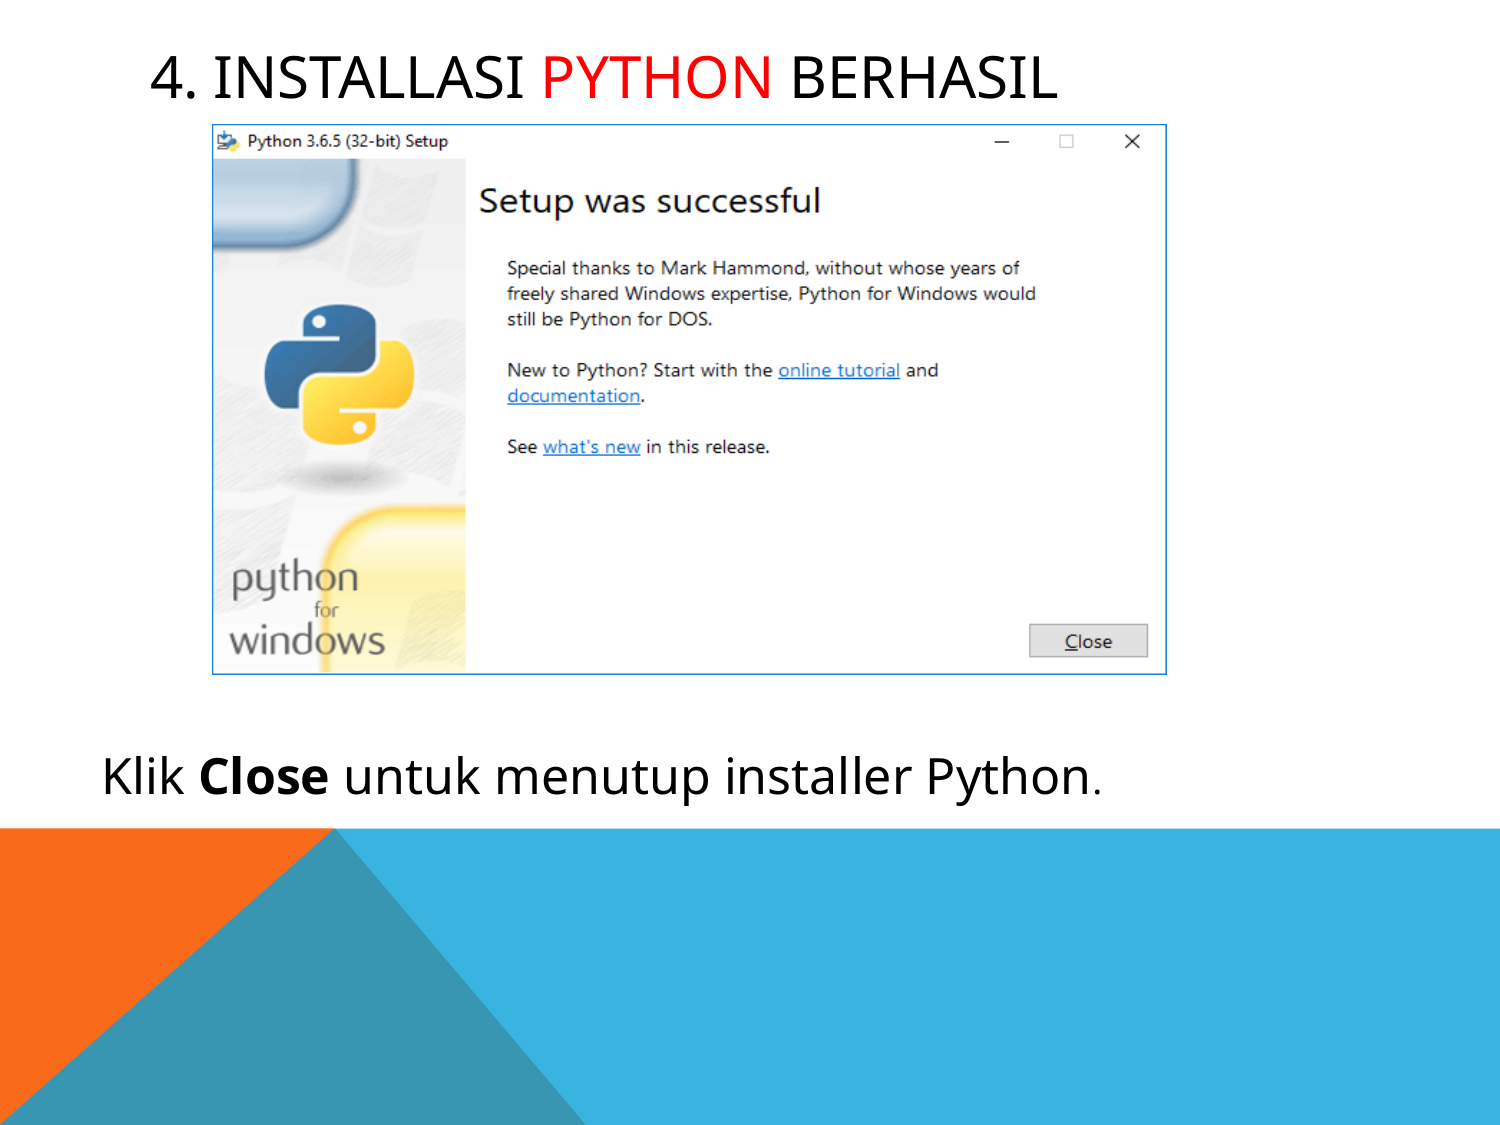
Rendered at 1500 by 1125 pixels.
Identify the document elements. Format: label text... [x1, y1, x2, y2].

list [212, 124, 1167, 676]
text_box Klik Close untuk menutup installer Python. [86, 737, 1117, 813]
title 4. Installasi Python berhasil [135, 60, 1369, 150]
